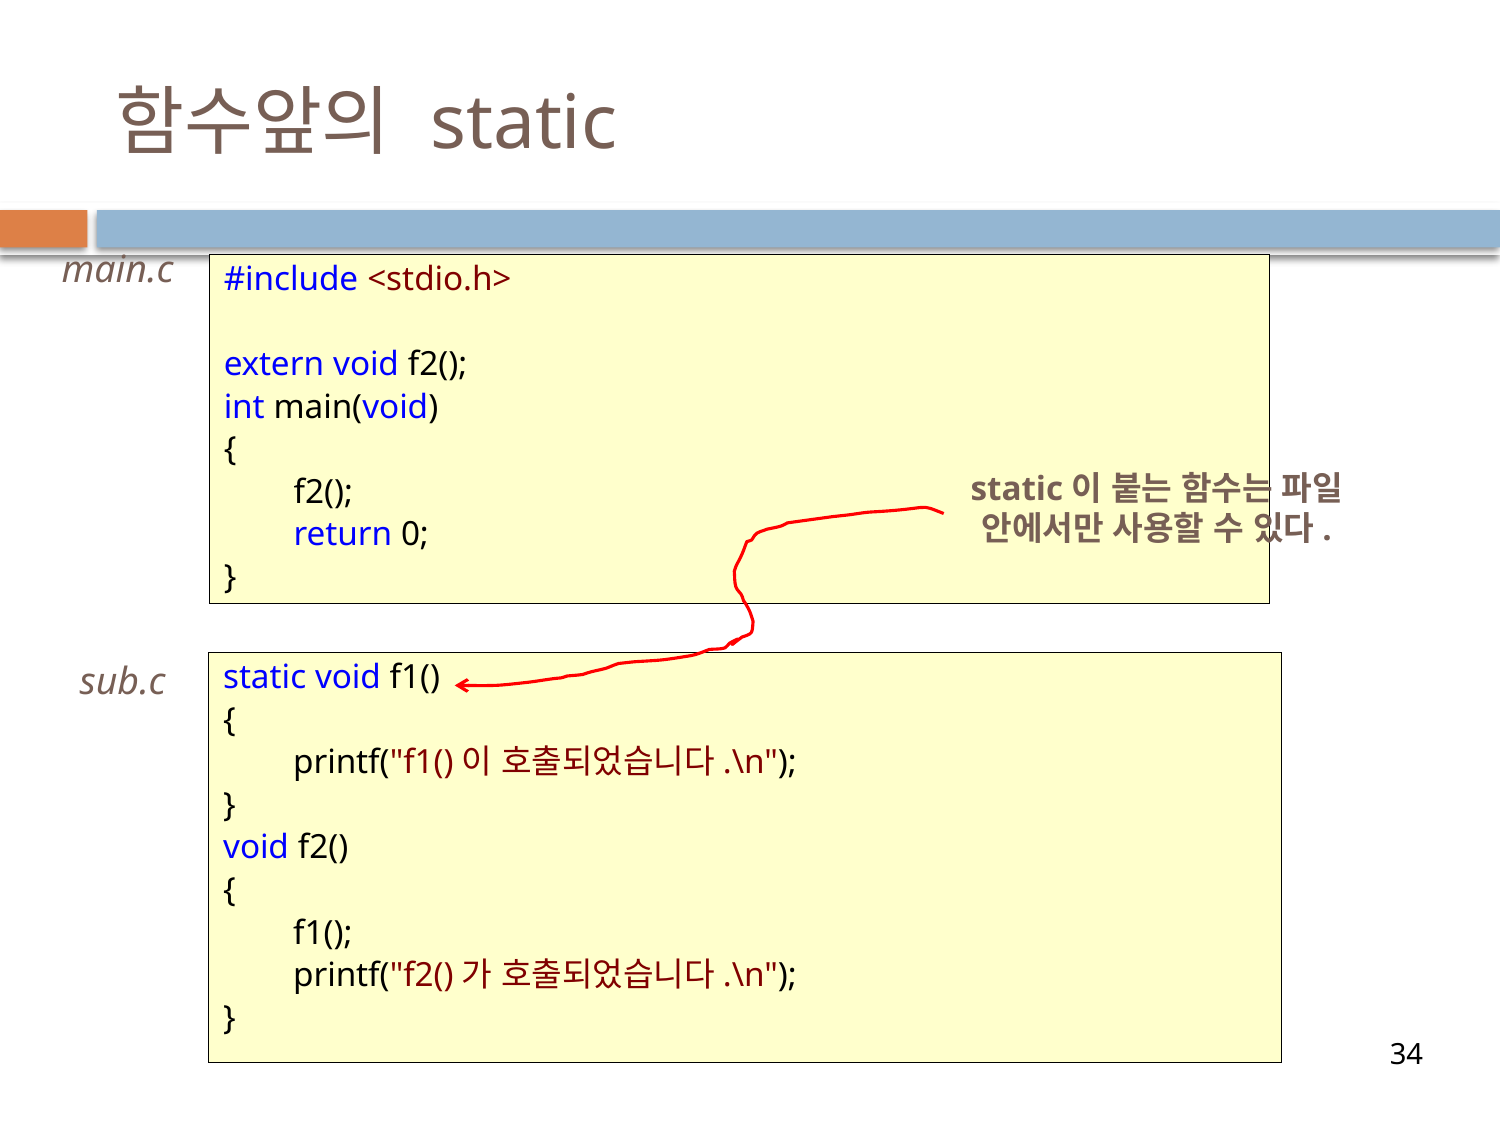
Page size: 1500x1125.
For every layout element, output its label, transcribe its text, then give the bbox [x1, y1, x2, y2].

slide_number 34 [1021, 1024, 1438, 1085]
text_box sub.c [64, 649, 181, 709]
text_box static이 붙는 함수는 파일 안에서만 사용할 수 있다. [943, 452, 1370, 563]
text_box #include <stdio.h> extern void f2(); int main(void) { f2(); return 0; } [209, 254, 1270, 603]
text_box [454, 507, 944, 693]
text_box main.c [46, 238, 189, 298]
title 함수앞의 static [100, 37, 1438, 200]
text_box static void f1() { printf("f1()이 호출되었습니다.\n"); } void f2() { f1(); printf("f2()가 호출되었습니다.\n"); } [208, 652, 1282, 1063]
